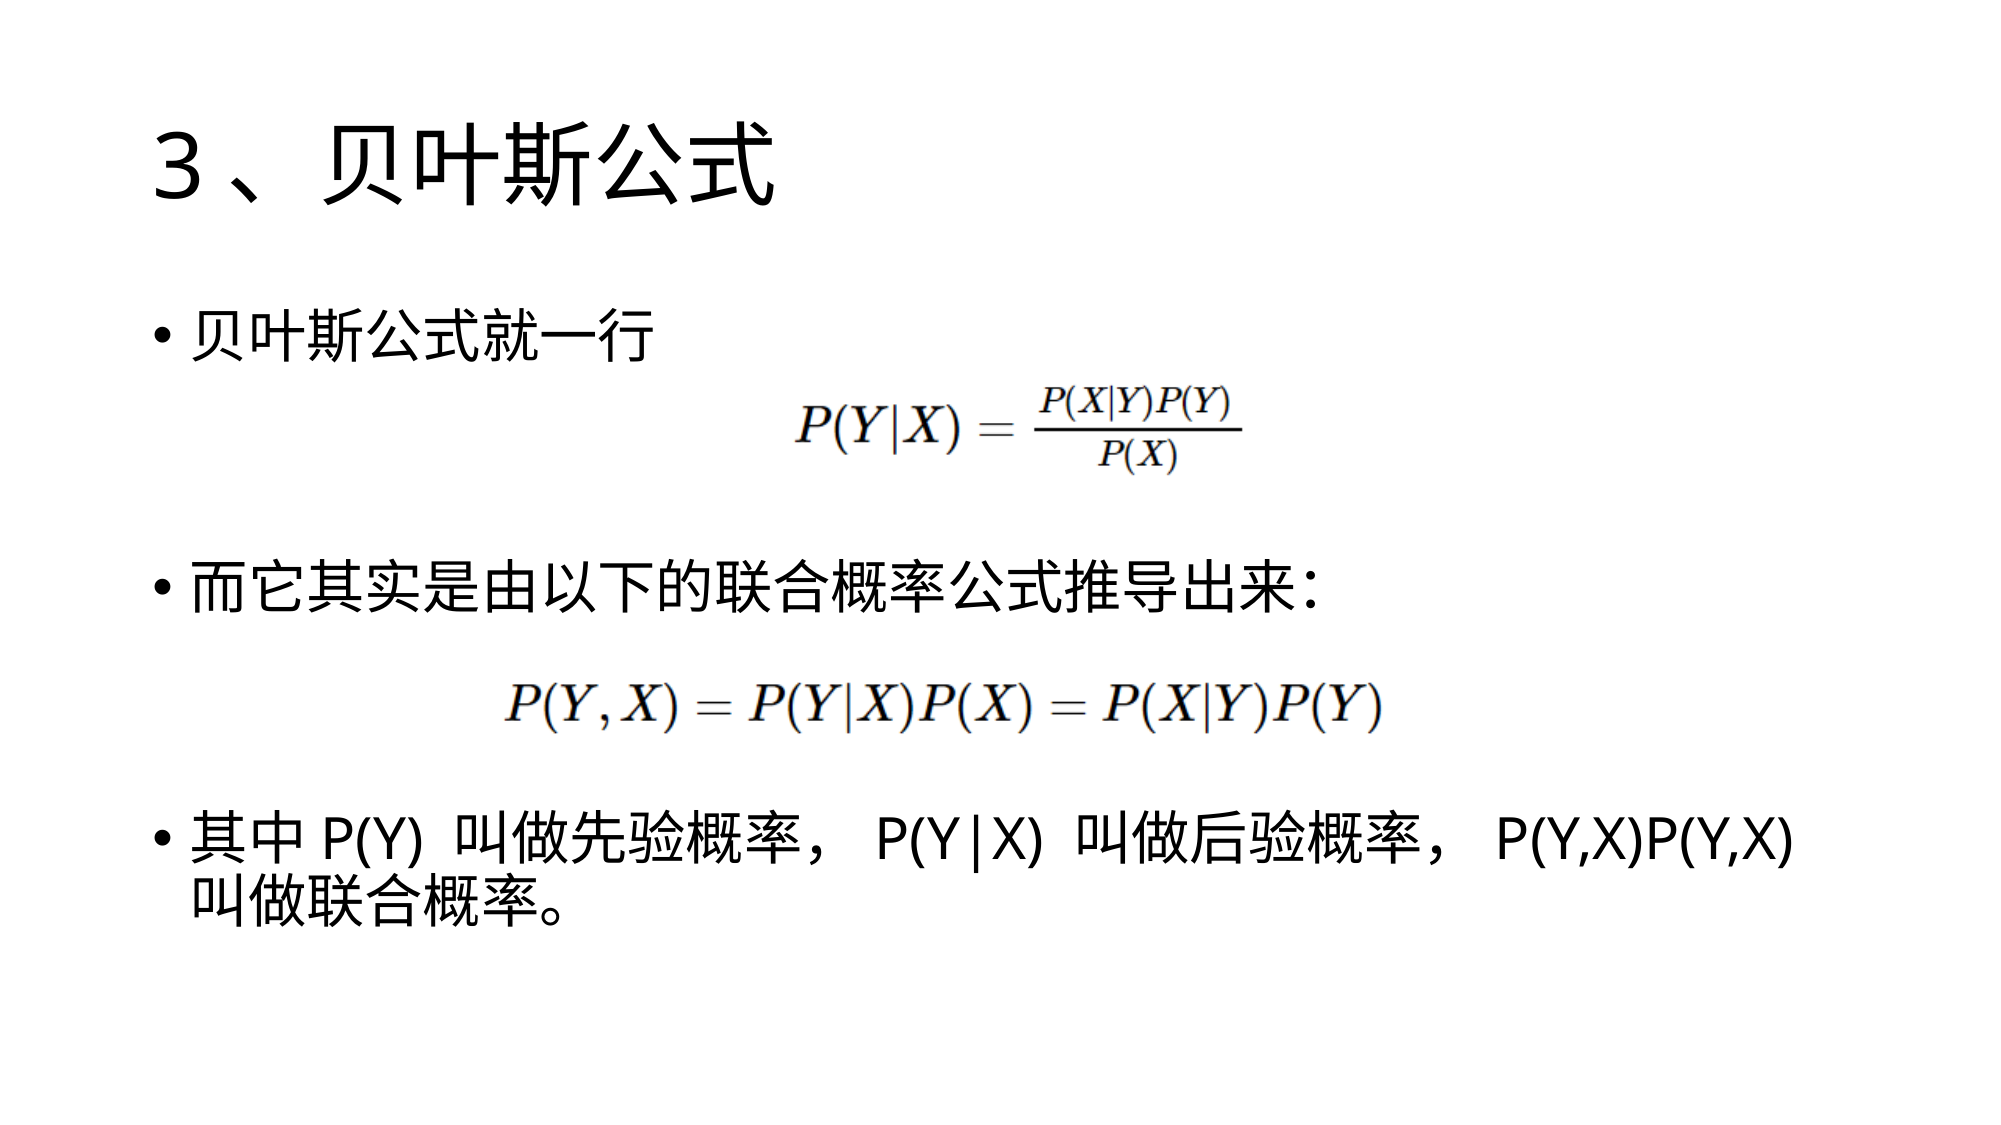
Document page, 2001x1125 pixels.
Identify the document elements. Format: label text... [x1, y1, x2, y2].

list 贝叶斯公式就一行： 而它其实是由以下的联合概率公式推导出来： 其中P(Y) 叫做先验概率，P(Y|X) 叫做后验概率，P(Y,X)P(Y,X)叫做联合概率。 [137, 299, 1863, 1014]
picture [444, 639, 1450, 773]
title 3、贝叶斯公式 [137, 59, 1863, 278]
picture [663, 317, 1380, 527]
